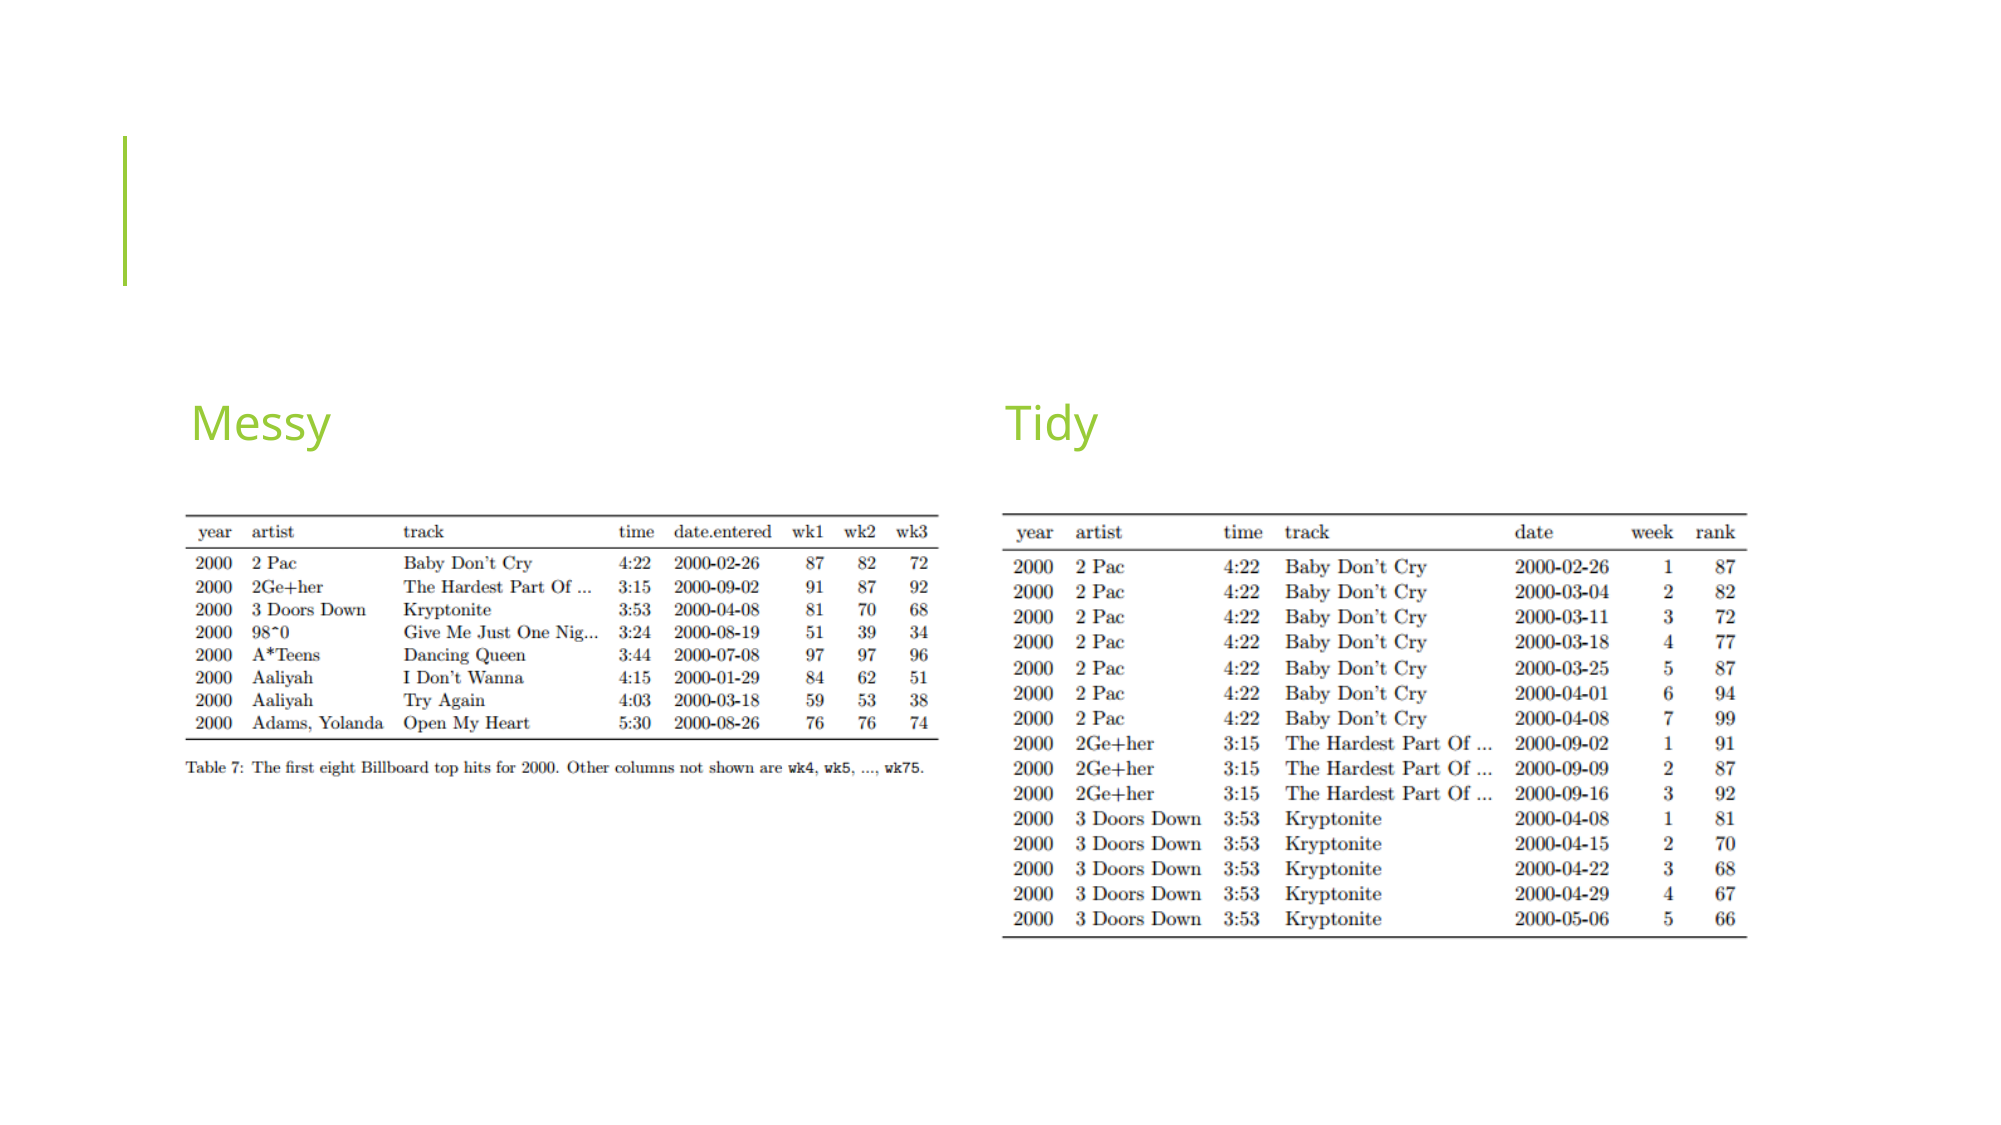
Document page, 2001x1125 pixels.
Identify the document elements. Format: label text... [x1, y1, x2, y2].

list Messy [168, 357, 948, 493]
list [167, 501, 949, 789]
list Tidy [982, 357, 1763, 493]
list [982, 501, 1763, 949]
